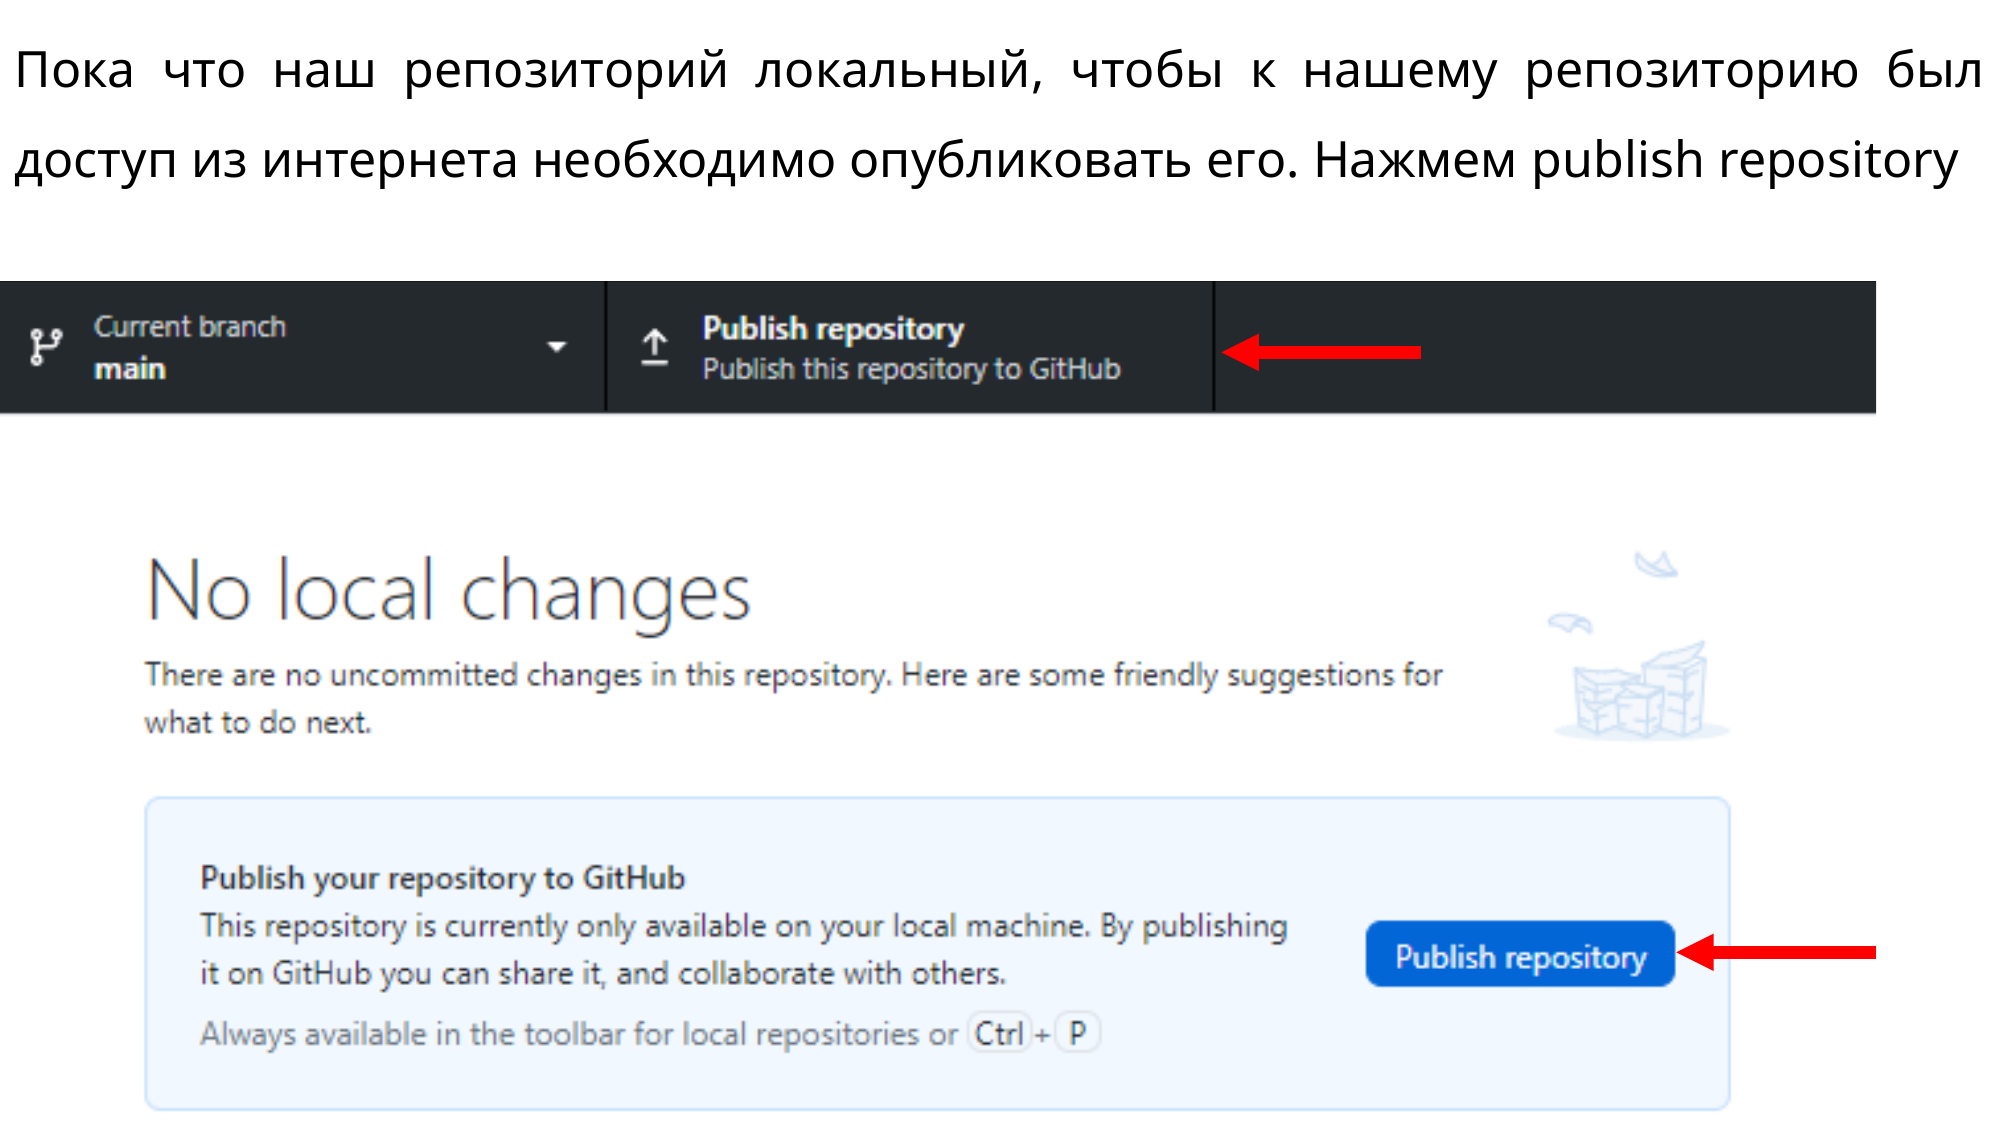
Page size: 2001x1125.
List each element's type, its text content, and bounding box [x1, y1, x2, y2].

picture [0, 281, 1877, 1125]
text_box Пока что наш репозиторий локальный, чтобы к нашему репозиторию был доступ из интернета необходимо опубликовать его. Нажмем publish repository [0, 0, 2000, 195]
